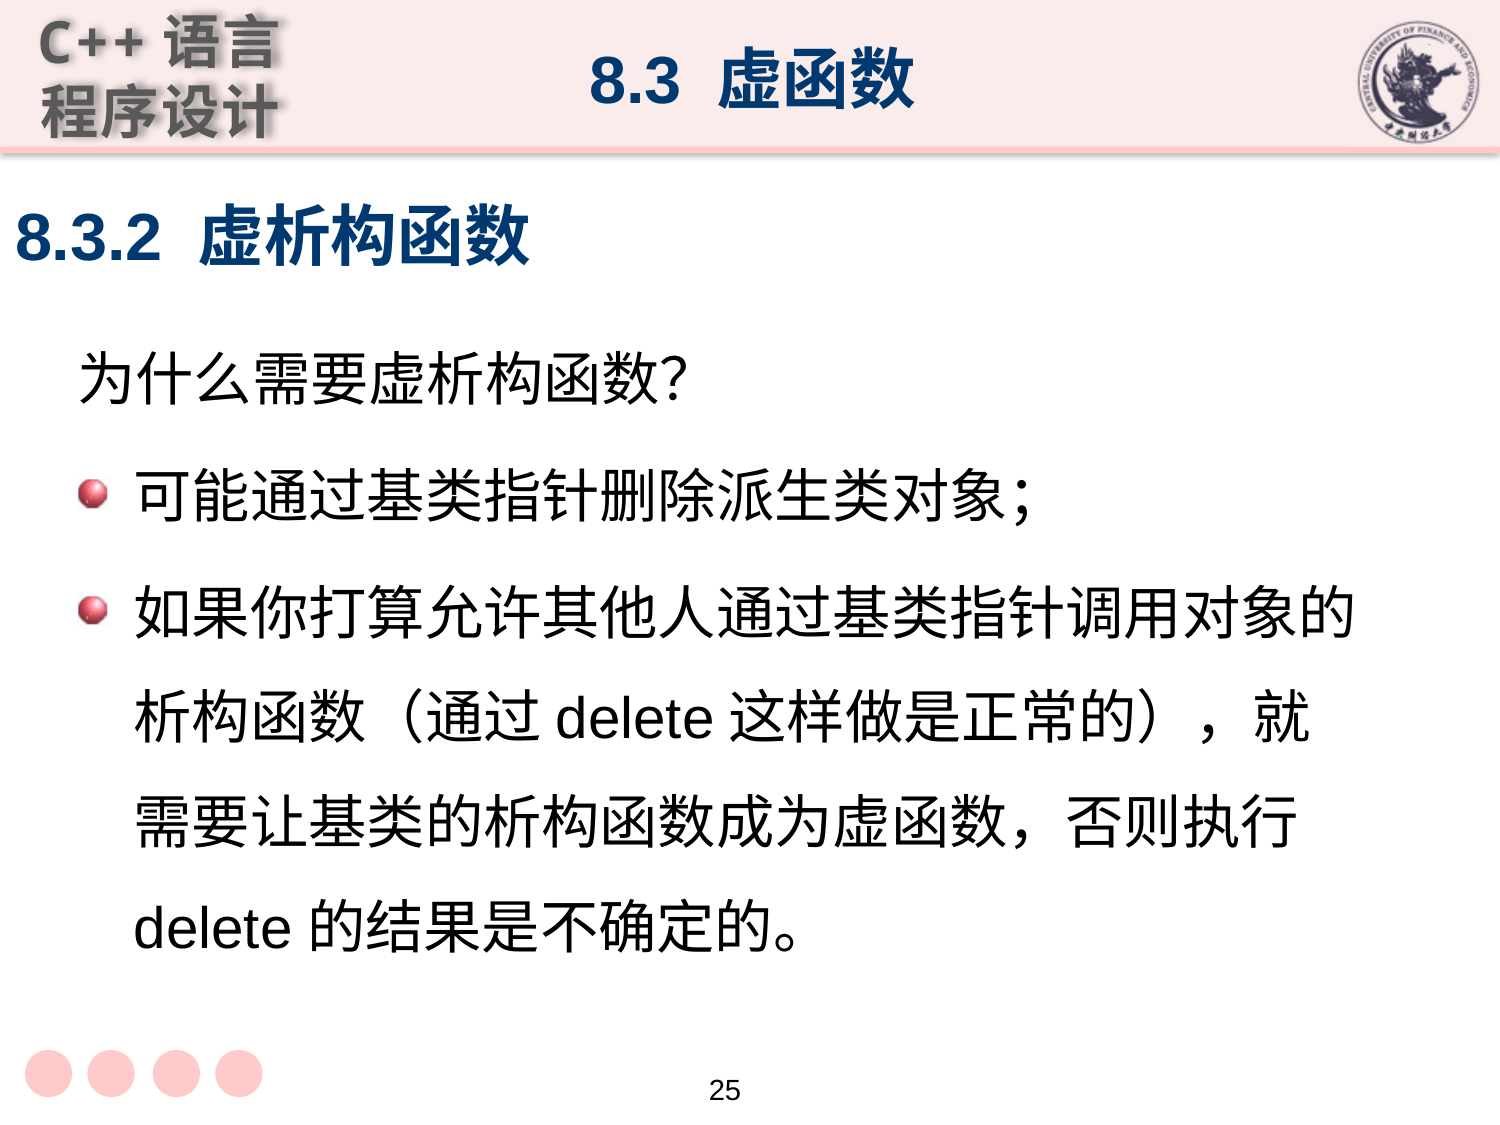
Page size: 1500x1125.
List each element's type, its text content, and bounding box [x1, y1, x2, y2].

list 为什么需要虚析构函数？ 可能通过基类指针删除派生类对象； 如果你打算允许其他人通过基类指针调用对象的析构函数（通过delete这样做是正常的），就需要让基类的析构函数成为虚函数，否则执行delete的结果是不确定的。 [62, 299, 1380, 1013]
picture [77, 595, 109, 626]
picture [77, 478, 109, 510]
text_box 8.3 虚函数 [324, 42, 1181, 113]
title 8.3.2 虚析构函数 [0, 155, 1100, 313]
picture [0, 0, 1500, 147]
slide_number 25 [674, 1049, 776, 1125]
